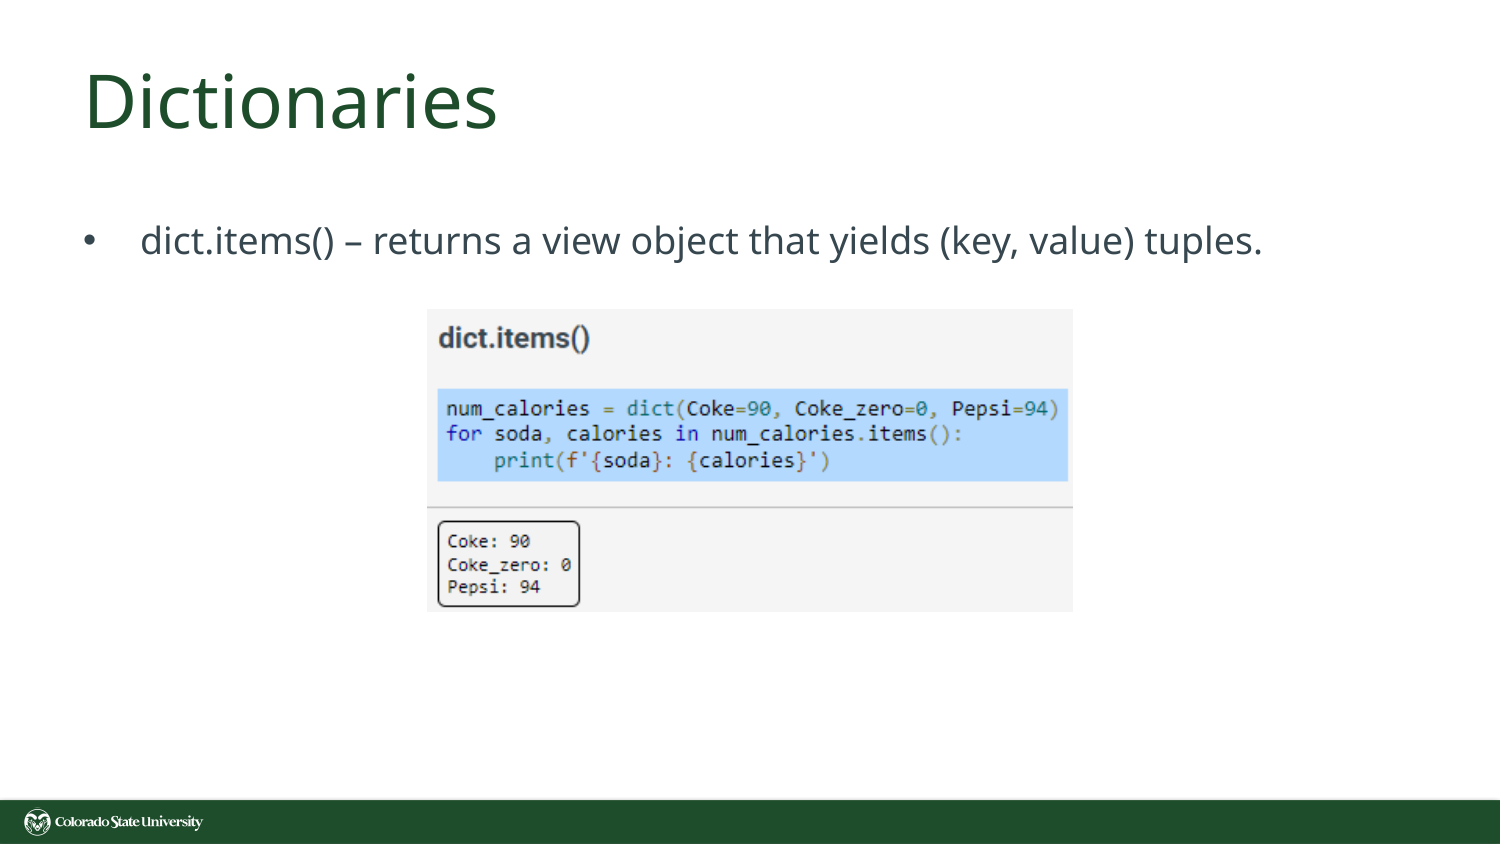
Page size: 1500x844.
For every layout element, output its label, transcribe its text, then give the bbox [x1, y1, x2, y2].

picture [16, 800, 211, 844]
picture [427, 309, 1073, 612]
list dict.items() – returns a view object that yields (key, value) tuples. [68, 192, 1432, 327]
title Dictionaries [68, 37, 1432, 158]
